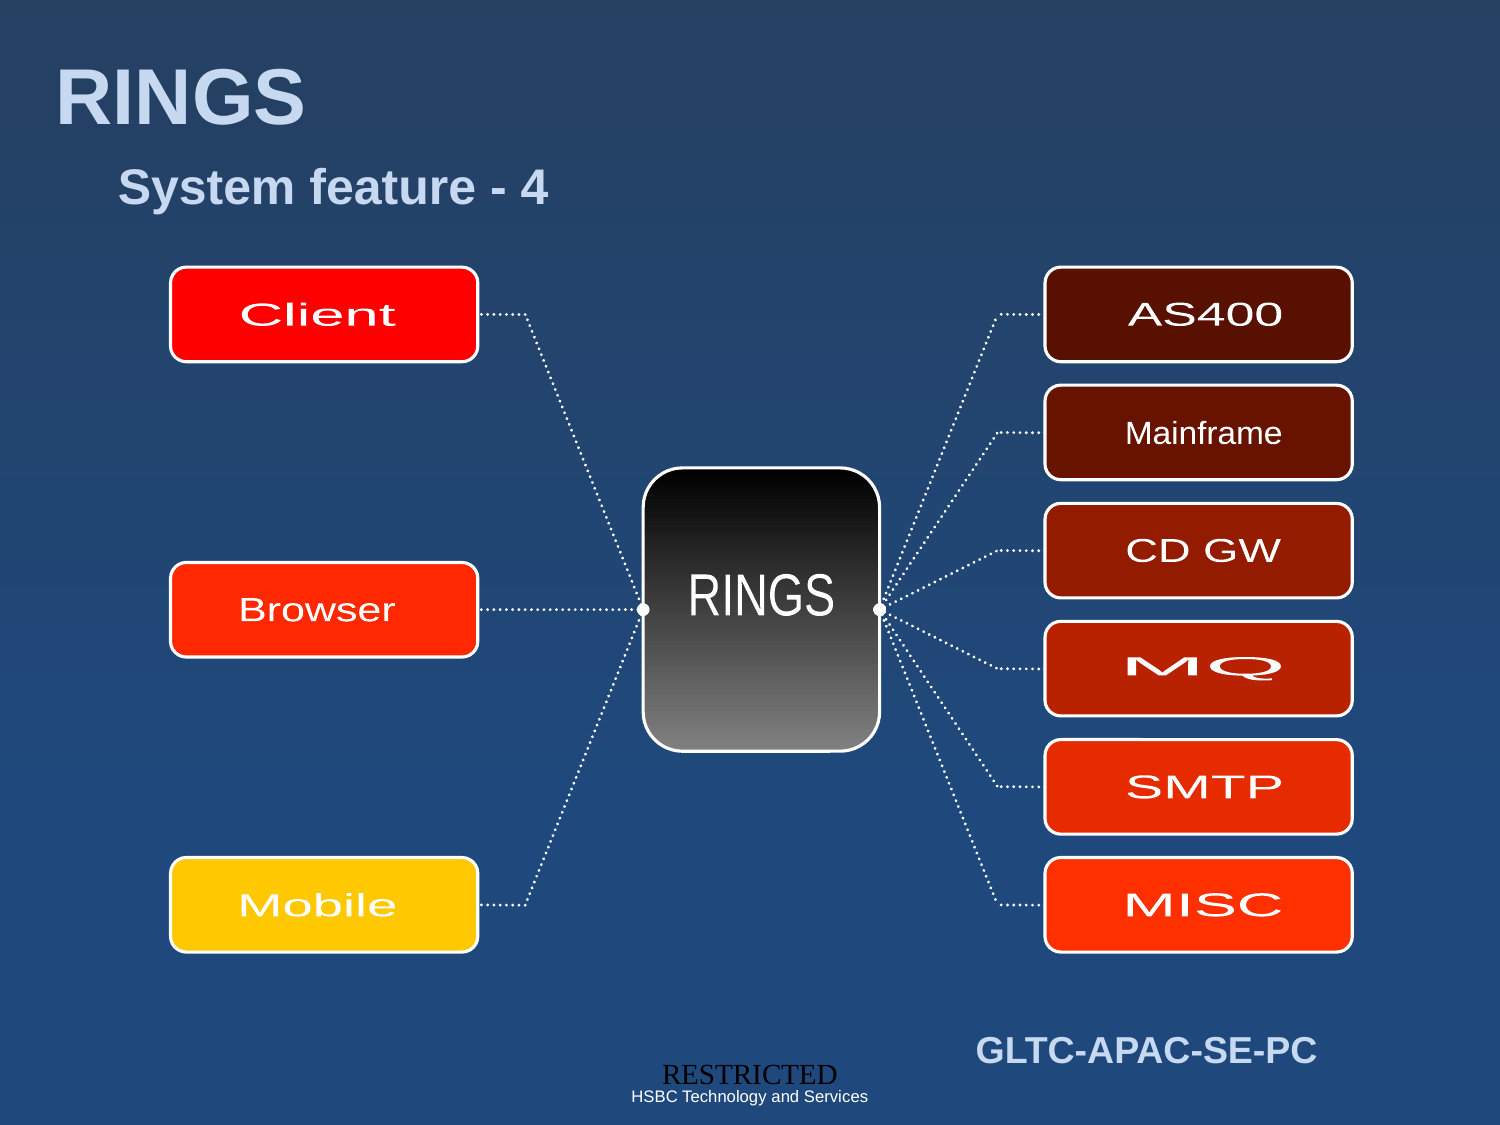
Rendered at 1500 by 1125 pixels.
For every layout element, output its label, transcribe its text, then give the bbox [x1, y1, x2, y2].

footer RESTRICTED [512, 1042, 988, 1103]
text_box RINGS [40, 37, 1465, 148]
text_box HSBC Technology and Services [0, 1078, 1500, 1114]
text_box GLTC-APAC-SE-PC [960, 1018, 1458, 1078]
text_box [170, 266, 1353, 953]
text_box System feature - 4 [103, 147, 1433, 222]
